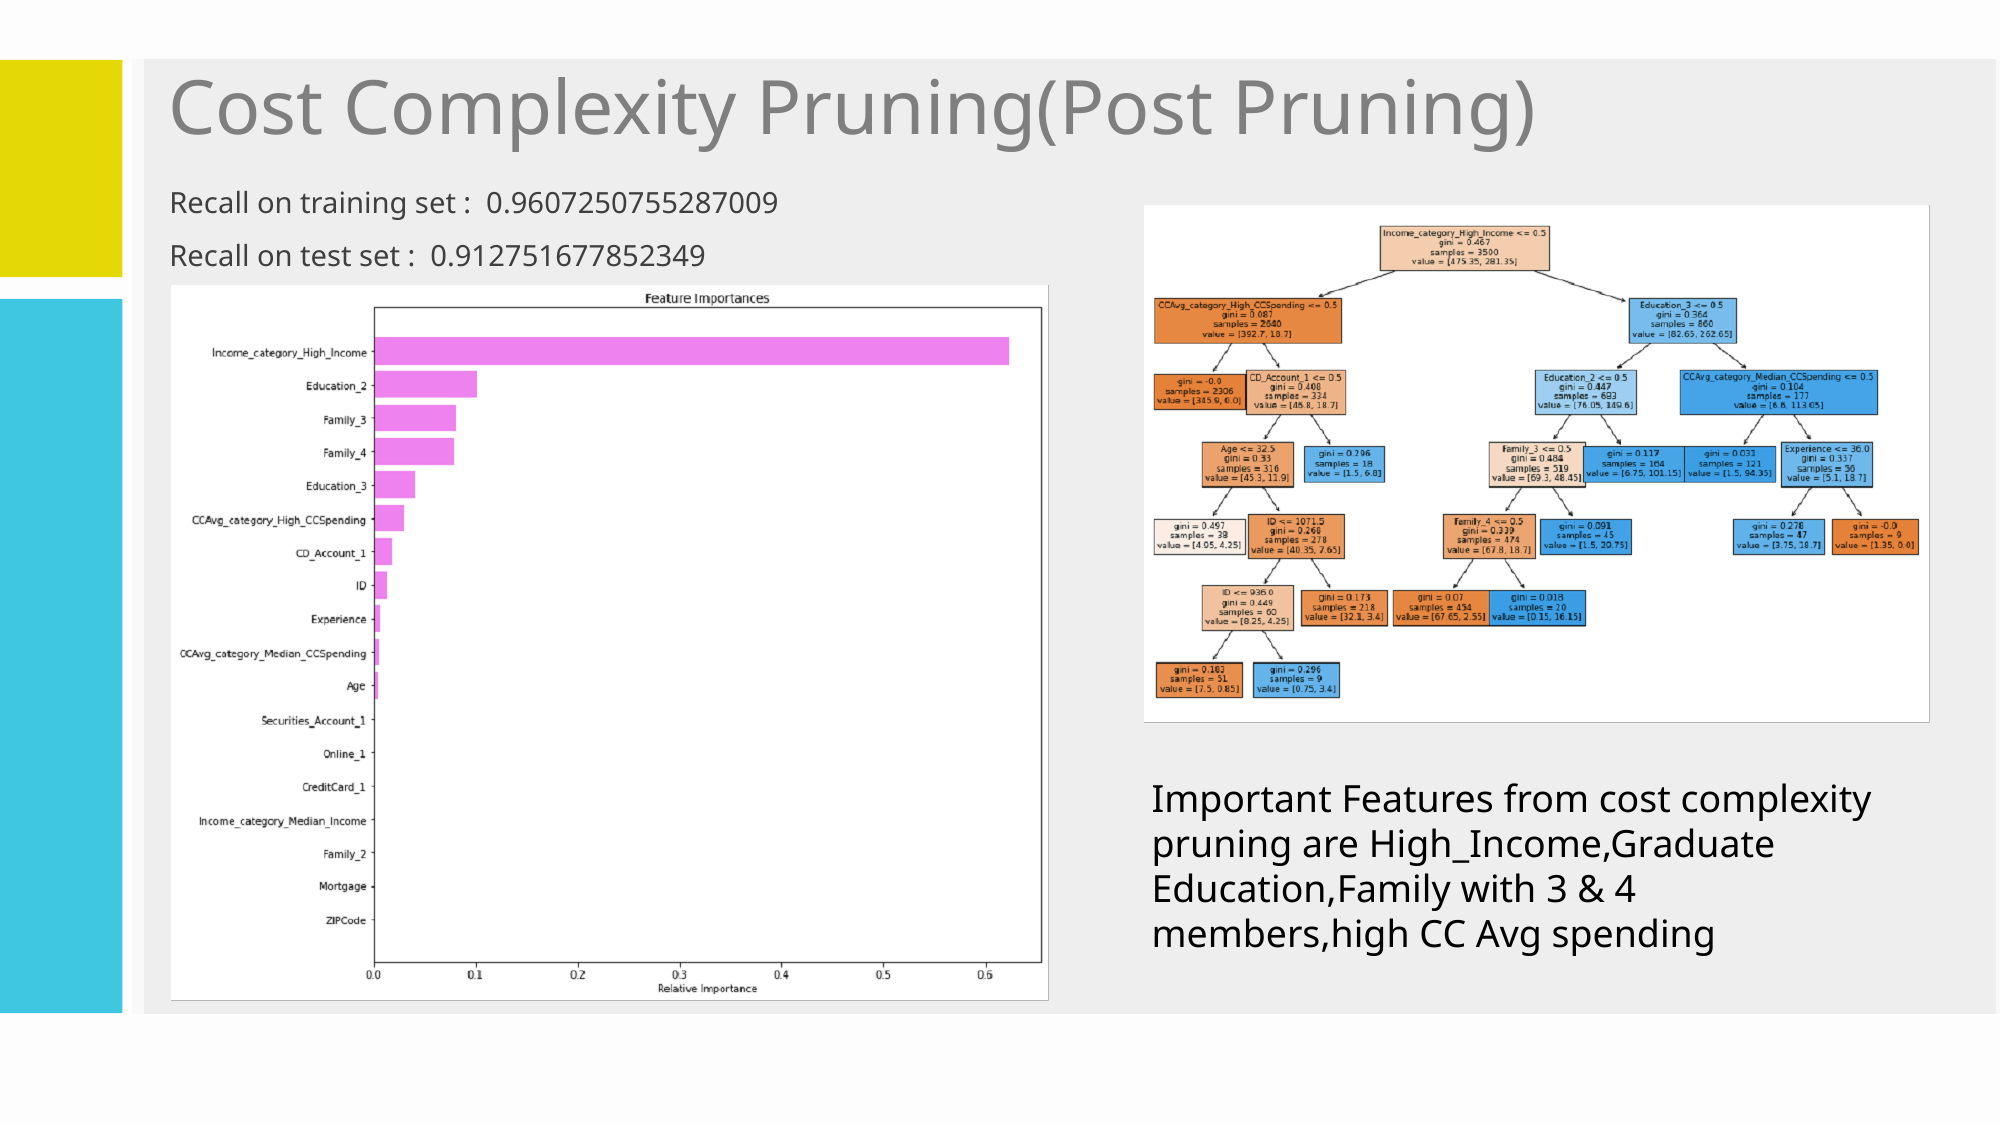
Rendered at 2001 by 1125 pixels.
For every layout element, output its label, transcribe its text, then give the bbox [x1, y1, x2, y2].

title Cost Complexity Pruning(Post Pruning) [153, 59, 1879, 160]
picture [110, 59, 2001, 1014]
text_box Important Features from cost complexity pruning are High_Income,Graduate Education,Family with 3 & 4 members,high CC Avg spending [1136, 767, 1897, 963]
list Recall on training set : 0.9607250755287009 Recall on test set : 0.912751677852349 [154, 181, 1880, 1014]
picture [171, 285, 1049, 1001]
